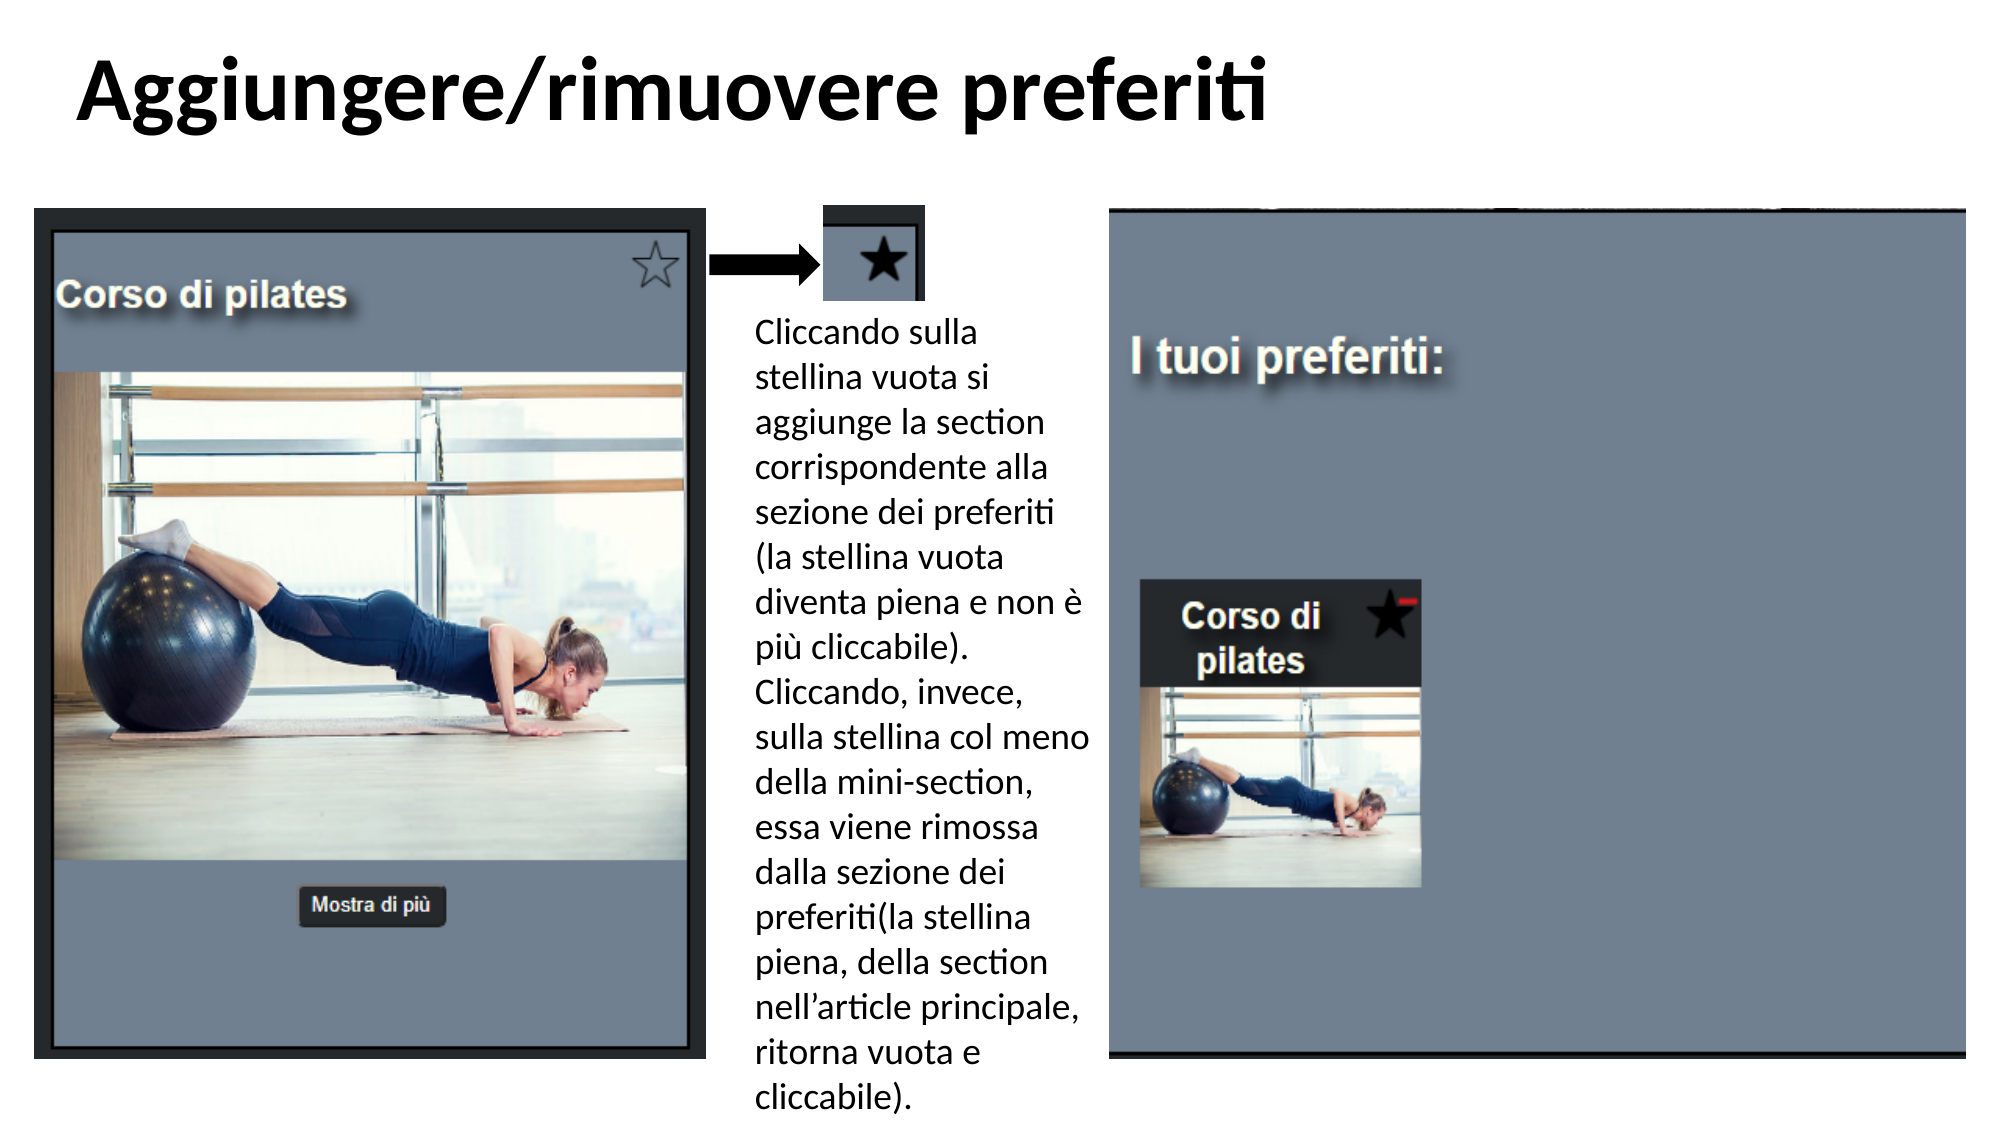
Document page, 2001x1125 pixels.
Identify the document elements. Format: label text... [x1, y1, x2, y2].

picture [1109, 208, 1966, 1060]
picture [33, 208, 706, 1060]
text_box [709, 243, 821, 287]
text_box Aggiungere/rimuovere preferiti [61, 21, 1406, 147]
picture [823, 205, 925, 301]
text_box Cliccando sulla stellina vuota si aggiunge la section corrispondente alla sezione dei preferiti (la stellina vuota diventa piena e non è più cliccabile). Cliccando, invece, sulla stellina col meno della mini-section, essa viene rimossa dalla sezione dei preferiti(la stellina piena, della section nell’article principale, ritorna vuota e cliccabile). [740, 299, 1110, 1125]
